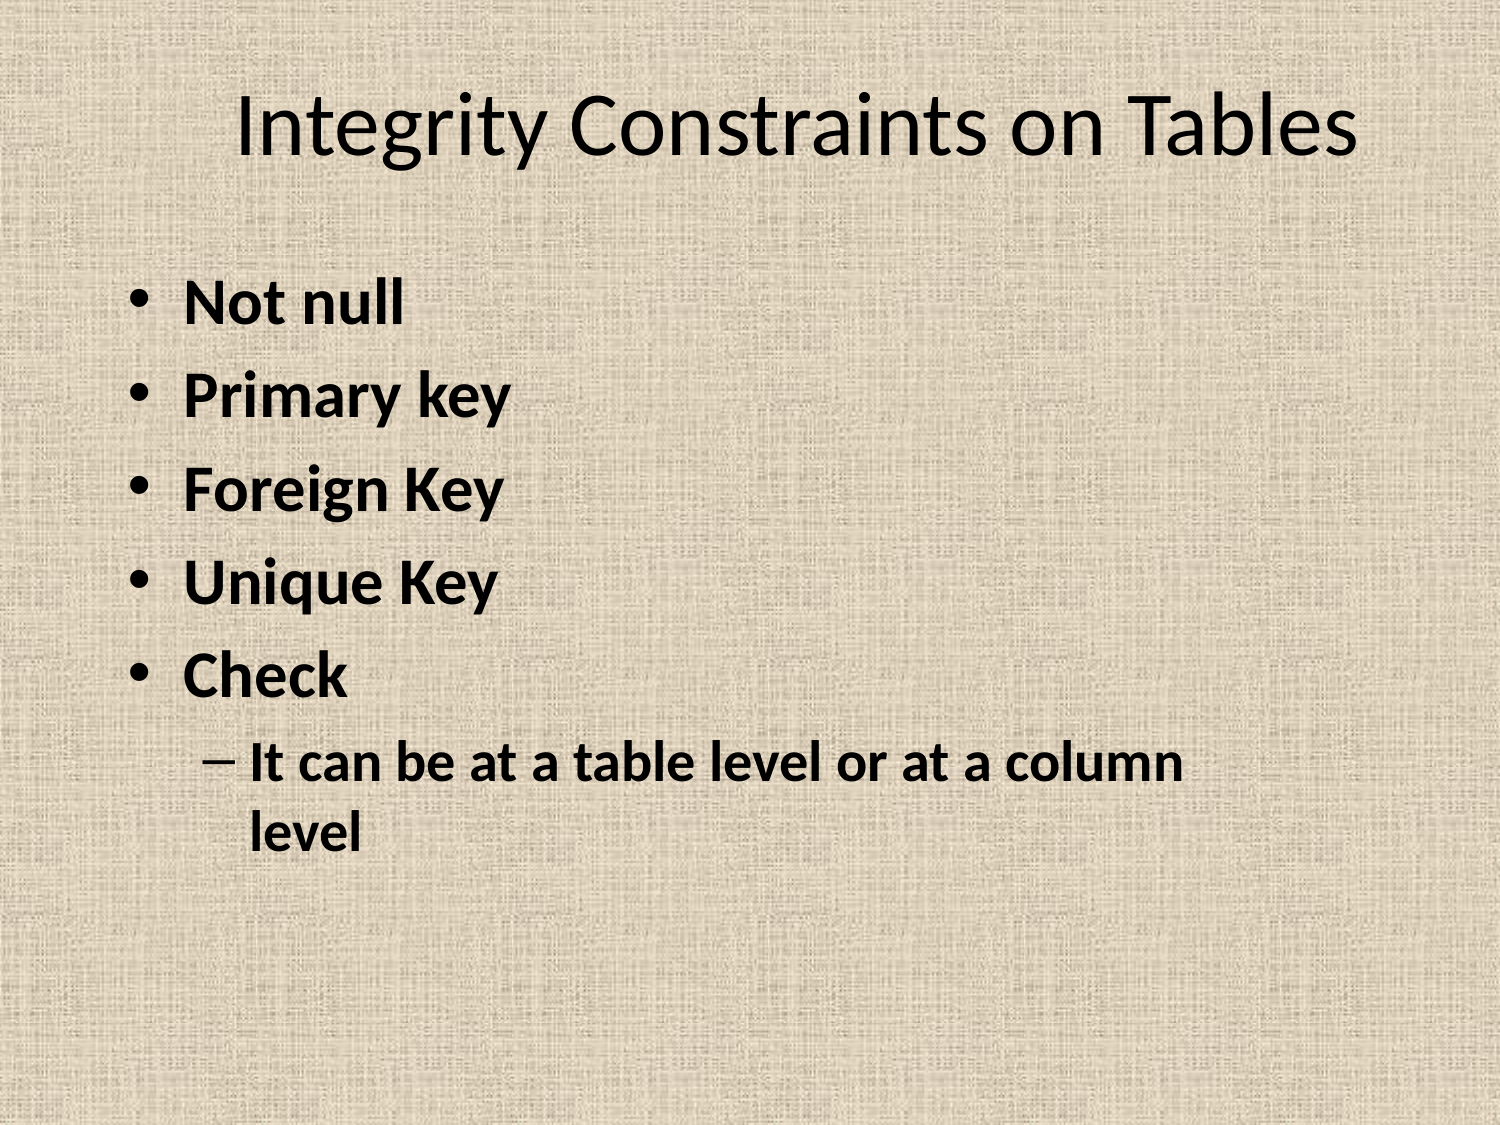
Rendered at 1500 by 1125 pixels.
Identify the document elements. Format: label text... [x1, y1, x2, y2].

list Not null Primary key Foreign Key Unique Key Check It can be at a table level or at a column level [112, 249, 1227, 925]
picture [0, 0, 1500, 1125]
title Integrity Constraints on Tables [150, 37, 1447, 200]
